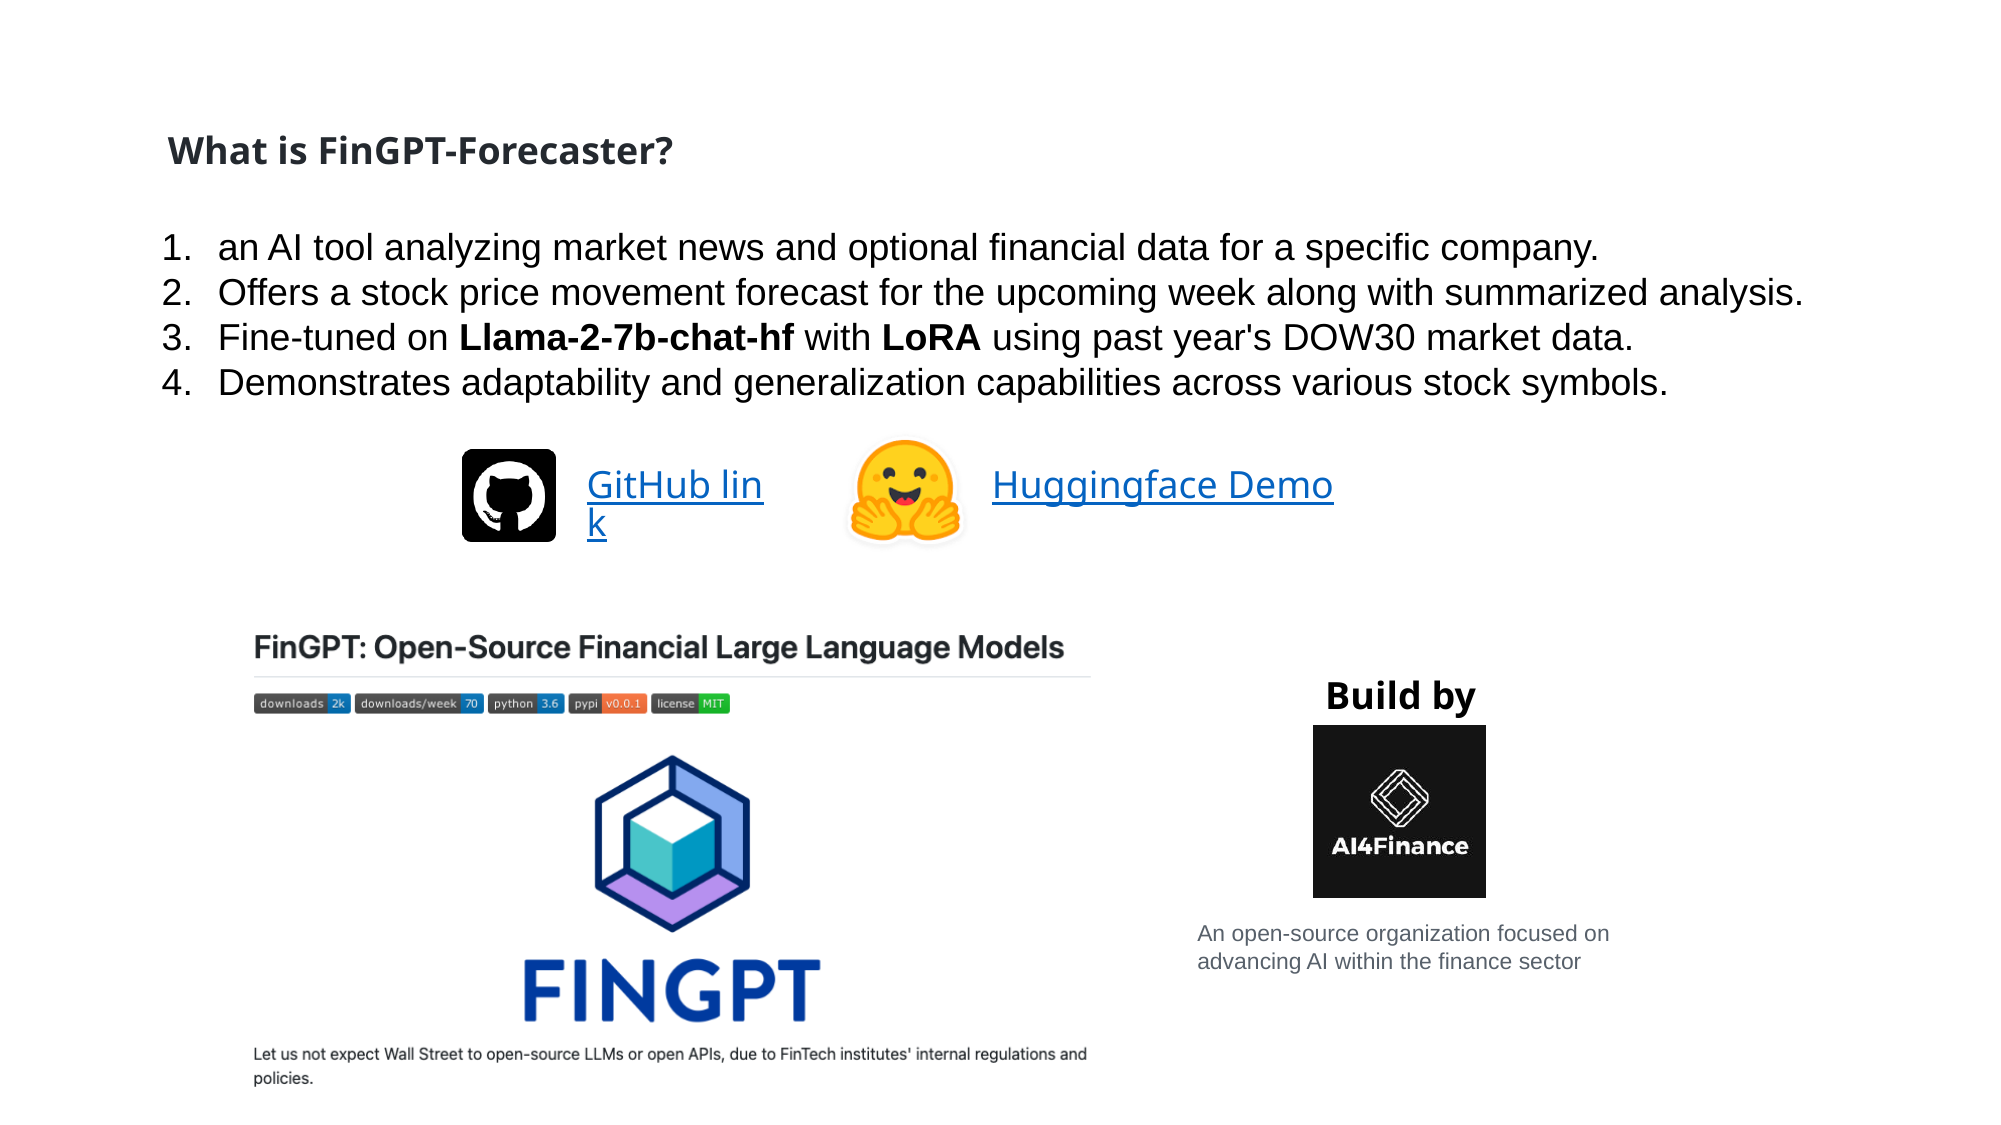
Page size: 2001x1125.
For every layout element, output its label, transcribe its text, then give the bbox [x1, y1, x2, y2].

picture [245, 619, 1116, 1095]
picture [462, 449, 556, 542]
text_box an AI tool analyzing market news and optional financial data for a specific company. Offers a stock price movement forecast for the upcoming week along with summarized analysis. Fine-tuned on Llama-2-7b-chat-hf with LoRA using past year's DOW30 market data. Demonstrates adaptability and generalization capabilities across various stock symbols. [146, 215, 1854, 411]
picture [833, 418, 978, 563]
text_box Huggingface Demo [978, 454, 1388, 520]
text_box What is FinGPT-Forecaster? [153, 119, 1154, 180]
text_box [1182, 664, 1671, 983]
text_box GitHub link [571, 454, 789, 520]
